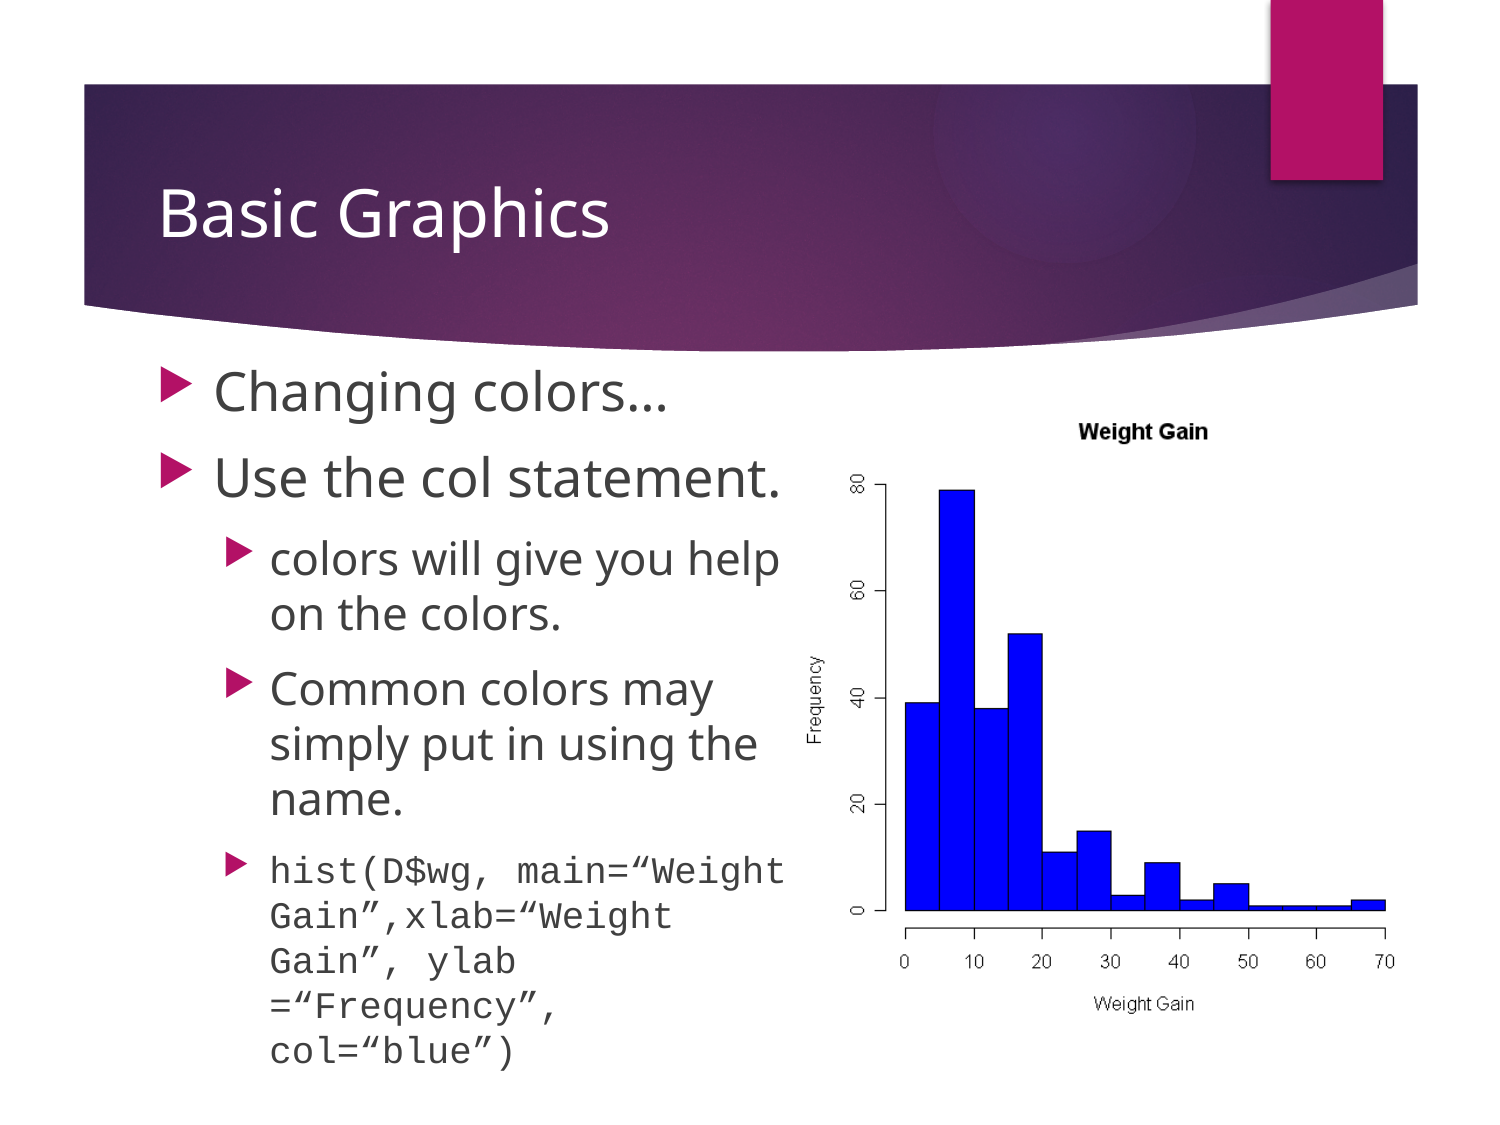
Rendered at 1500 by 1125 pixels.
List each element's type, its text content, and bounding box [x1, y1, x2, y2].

list Changing colors… Use the col statement. colors will give you help on the colors. Common colors may simply put in using the name. hist(D$wg, main=“Weight Gain”,xlab=“Weight Gain”, ylab =“Frequency”, col=“blue”) [141, 350, 825, 1100]
picture [799, 387, 1449, 1035]
title Basic Graphics [142, 152, 1183, 269]
